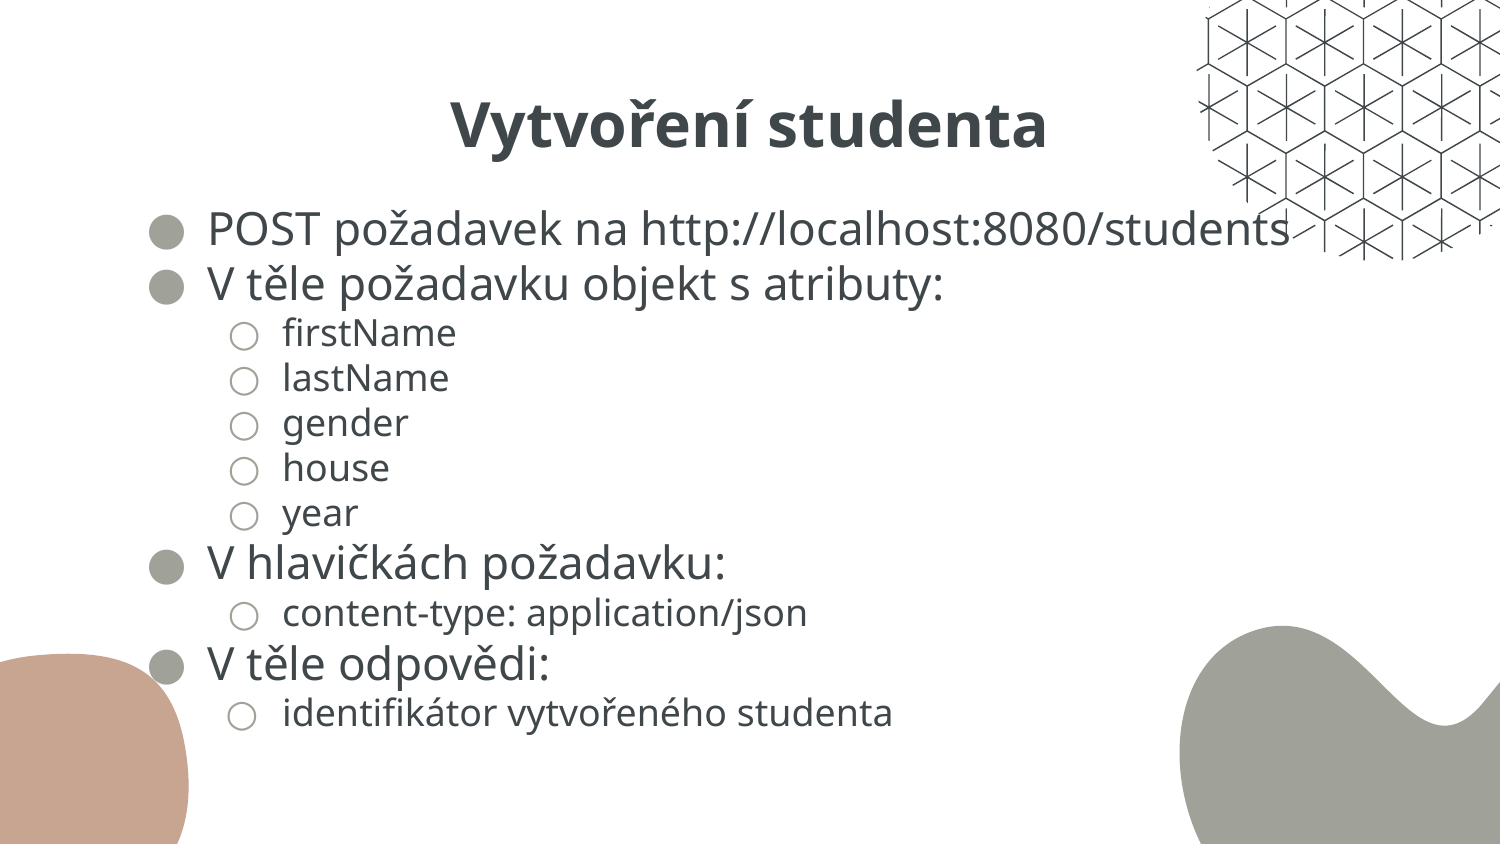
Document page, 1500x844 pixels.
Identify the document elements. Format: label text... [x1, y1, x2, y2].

title Vytvoření studenta [116, 85, 1383, 175]
subtitle POST požadavek na http://localhost:8080/students V těle požadavku objekt s atributy: firstName lastName gender house year V hlavičkách požadavku: content-type: application/json V těle odpovědi: identifikátor vytvořeného studenta [116, 184, 1383, 749]
